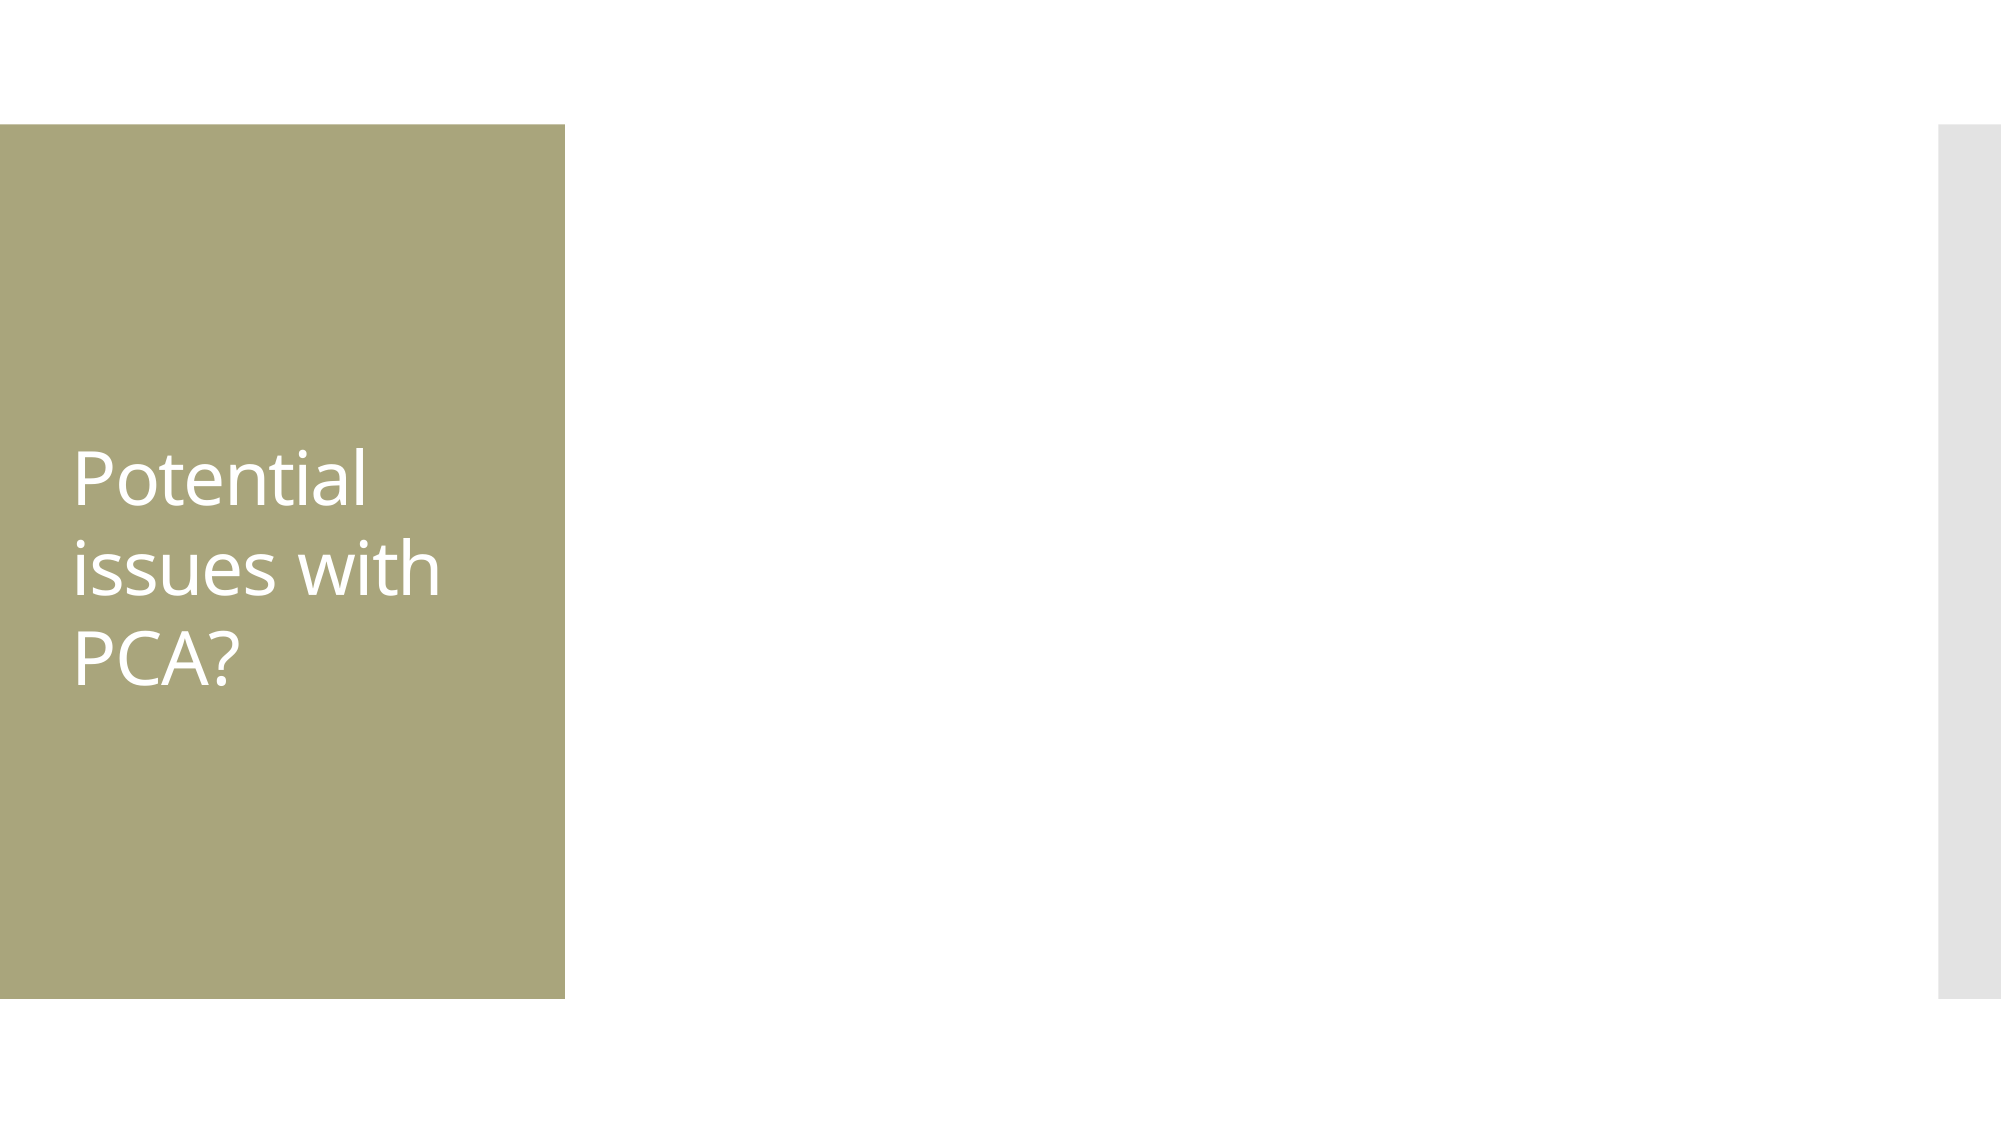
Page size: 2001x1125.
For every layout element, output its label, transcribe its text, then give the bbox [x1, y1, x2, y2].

title Potential issues with PCA? [69, 428, 532, 701]
